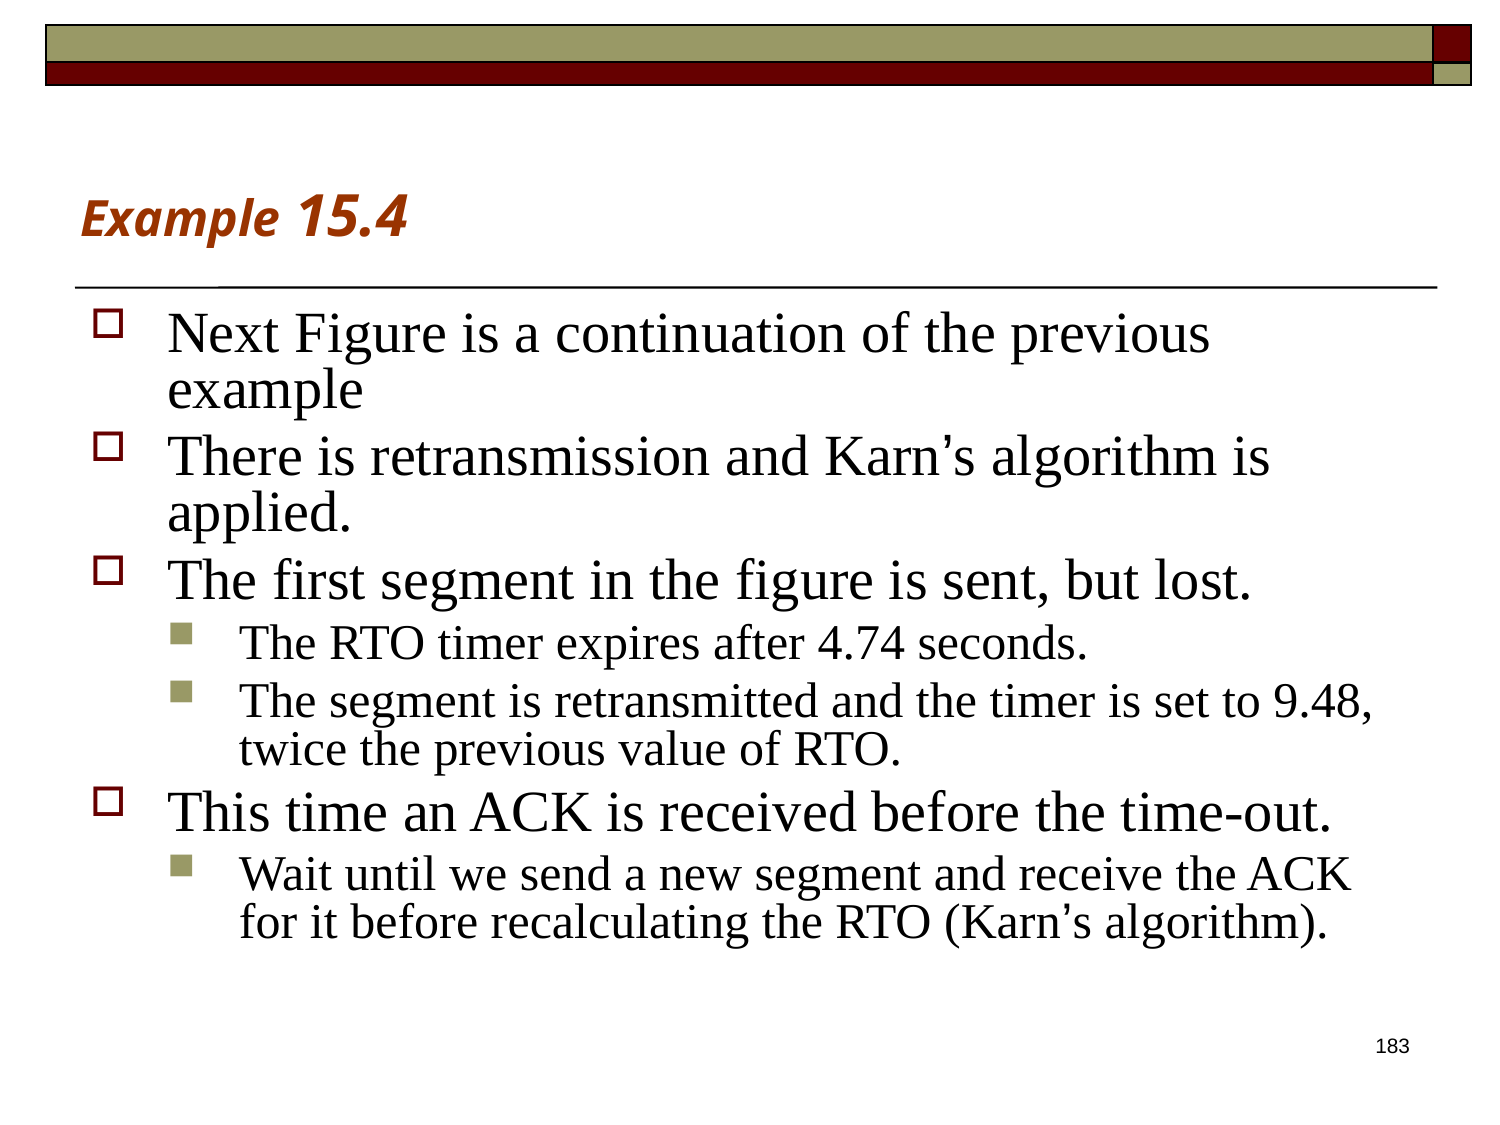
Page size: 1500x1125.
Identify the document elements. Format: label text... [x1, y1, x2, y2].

slide_number 183 [1112, 1024, 1426, 1101]
list Next Figure is a continuation of the previous example There is retransmission and Karn’s algorithm is applied. The first segment in the figure is sent, but lost. The RTO timer expires after 4.74 seconds. The segment is retransmitted and the timer is set to 9.48, twice the previous value of RTO. This time an ACK is received before the time-out. Wait until we send a new segment and receive the ACK for it before recalculating the RTO (Karn’s algorithm). [74, 299, 1426, 1006]
text_box Example 15.4 [65, 170, 903, 256]
